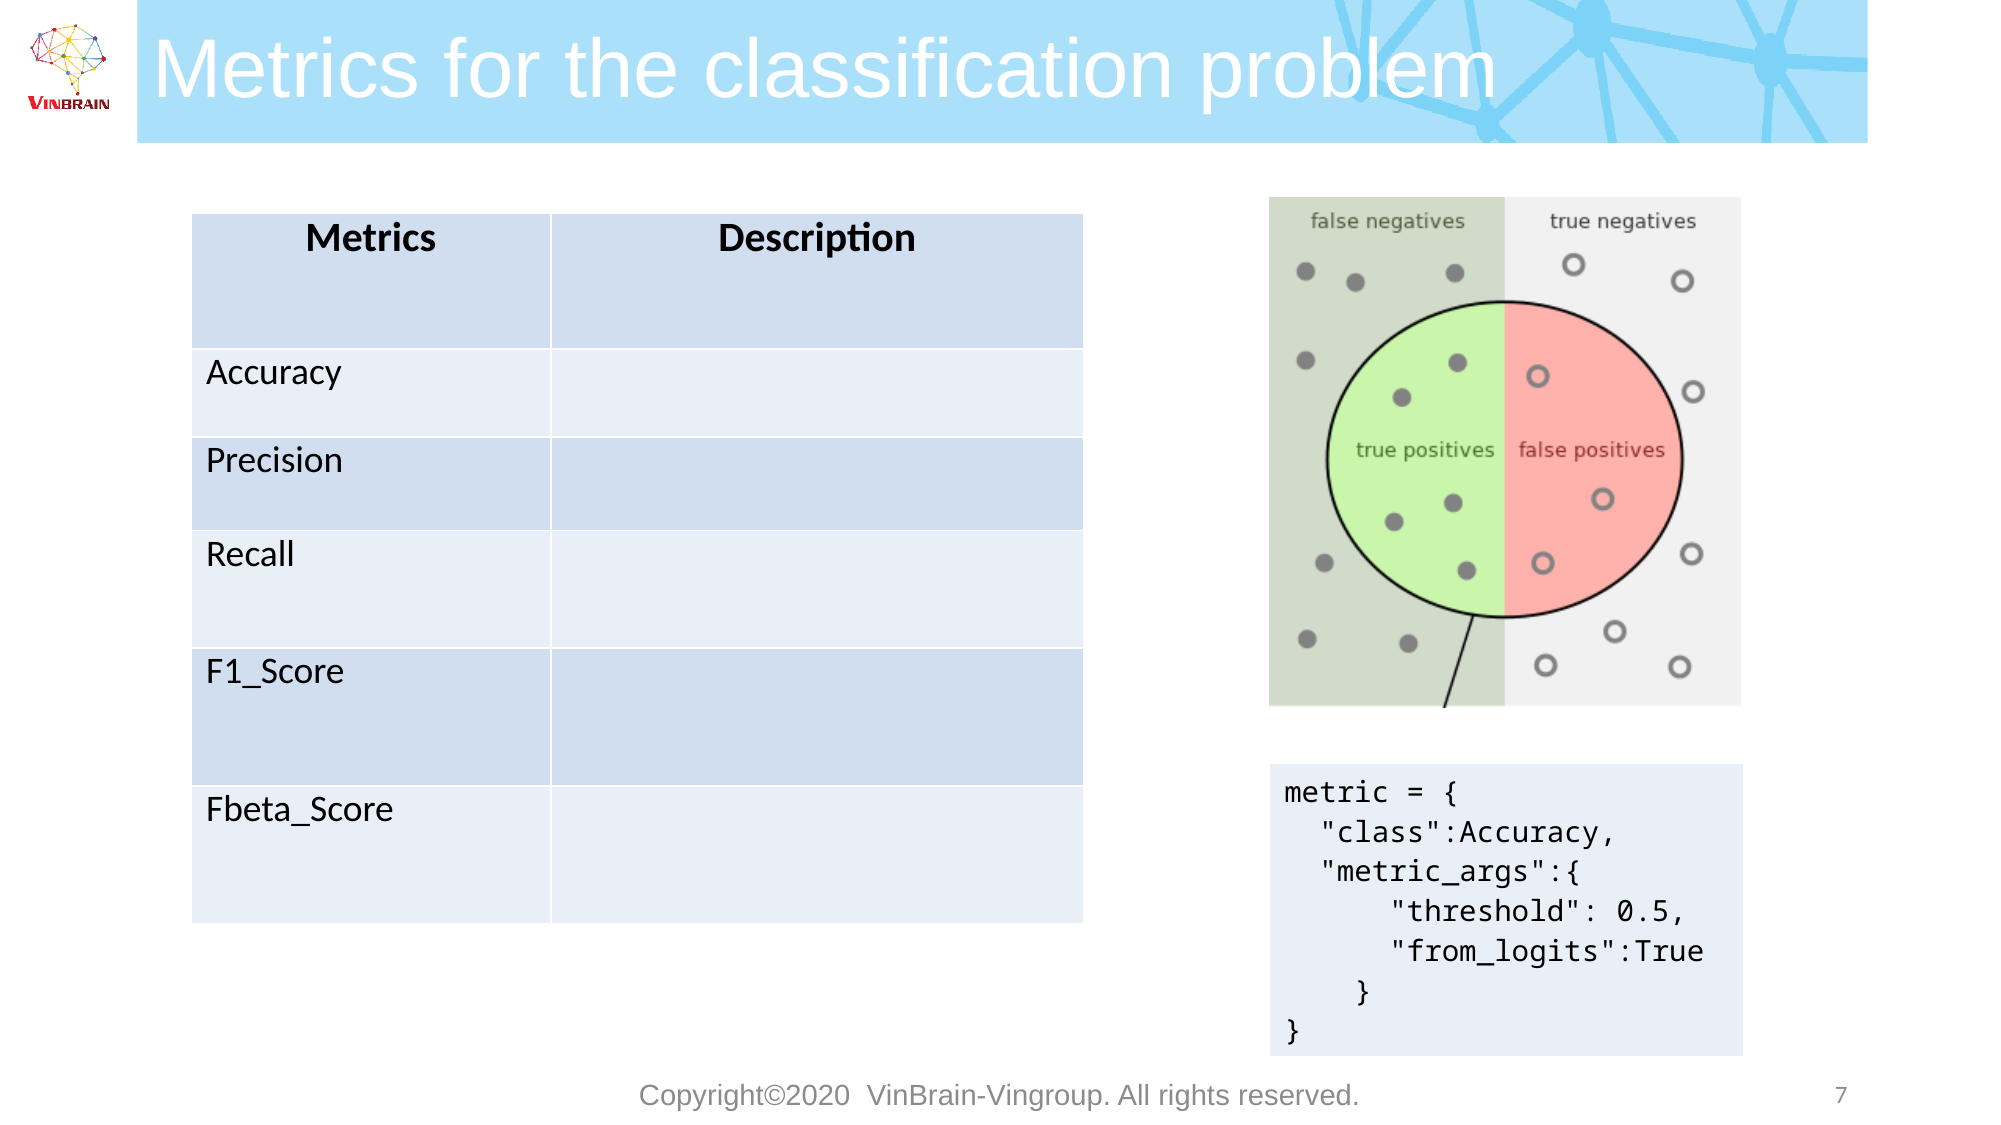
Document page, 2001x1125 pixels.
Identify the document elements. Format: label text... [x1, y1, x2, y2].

picture [137, 0, 1868, 143]
title Metrics for the classification problem [137, 3, 1863, 137]
table_header metric = { "class":Accuracy, "metric_args":{ "threshold": 0.5, "from_logits":True } } [1270, 764, 1743, 1056]
picture [0, 0, 136, 135]
footer Copyright©2020 VinBrain-Vingroup. All rights reserved. [587, 1064, 1412, 1124]
slide_number 7 [1412, 1064, 1863, 1124]
picture [1269, 197, 1750, 708]
